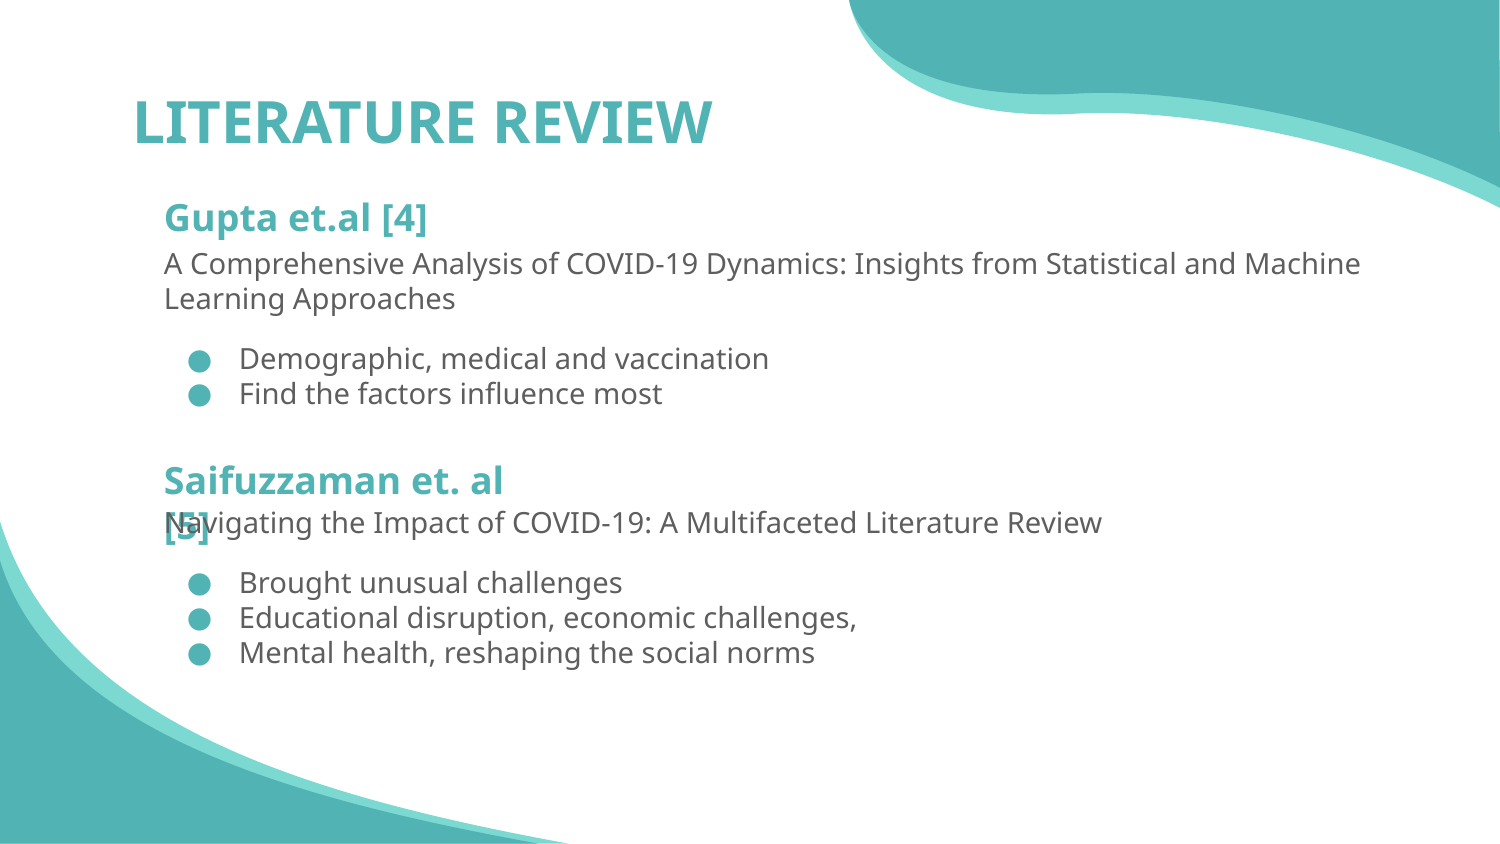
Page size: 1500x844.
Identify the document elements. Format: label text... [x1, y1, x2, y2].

subtitle Saifuzzaman et. al [5] [148, 442, 574, 489]
subtitle A Comprehensive Analysis of COVID-19 Dynamics: Insights from Statistical and Machine Learning Approaches Demographic, medical and vaccination Find the factors influence most [148, 230, 1396, 455]
subtitle Gupta et.al [4] [148, 179, 574, 230]
subtitle Navigating the Impact of COVID-19: A Multifaceted Literature Review Brought unusual challenges Educational disruption, economic challenges, Mental health, reshaping the social norms [148, 489, 1243, 714]
title LITERATURE REVIEW [117, 70, 1383, 148]
